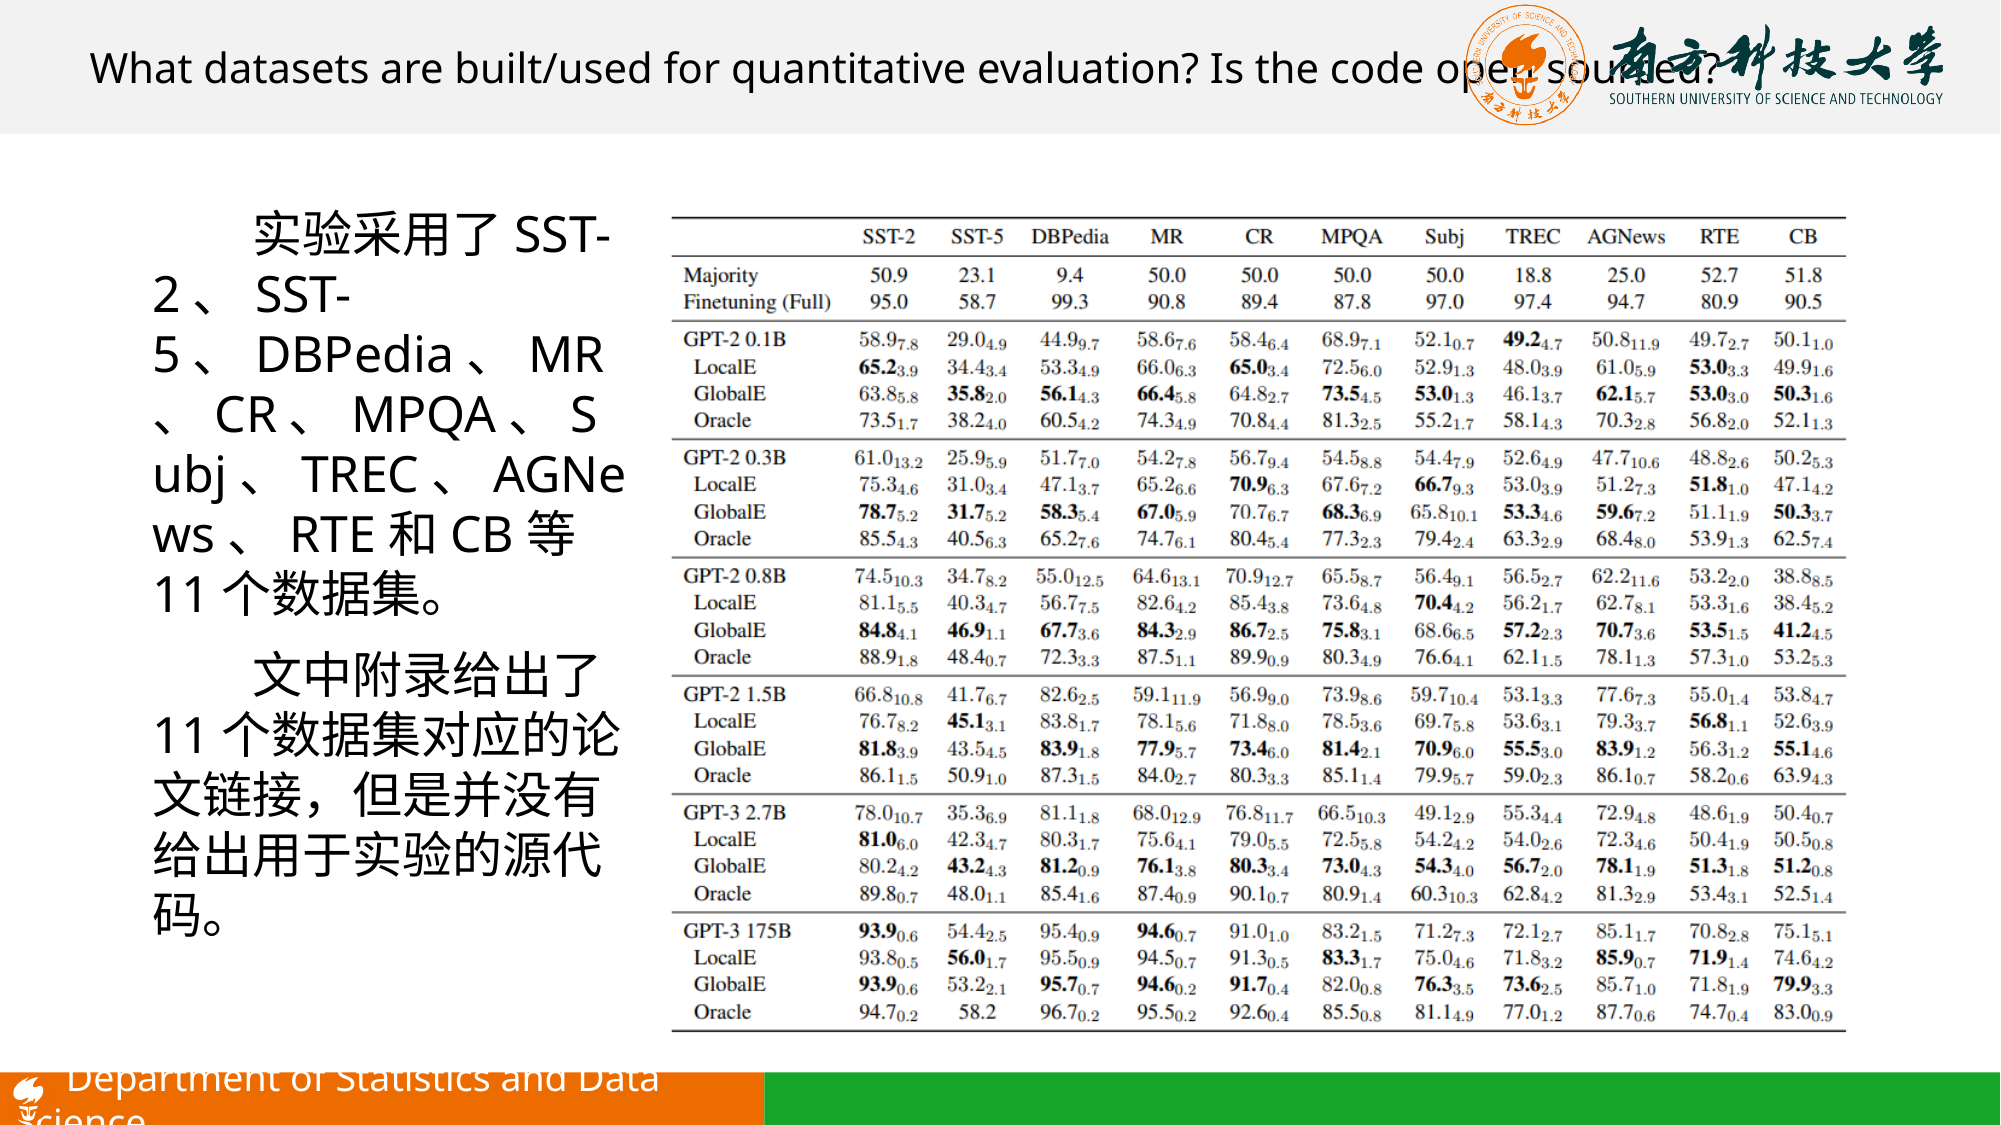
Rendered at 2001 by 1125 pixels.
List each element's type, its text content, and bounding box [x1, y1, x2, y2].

list 实验采用了SST-2、SST-5、DBPedia、MR、CR、MPQA、Subj、TREC、AGNews、RTE和CB等11个数据集。 文中附录给出了11个数据集对应的论文链接，但是并没有给出用于实验的源代码。 [137, 194, 643, 1014]
text_box What datasets are built/used for quantitative evaluation? Is the code open sourced? [0, 0, 2000, 135]
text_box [0, 1072, 2000, 1125]
picture [643, 194, 1863, 1043]
picture [1445, 0, 1961, 134]
